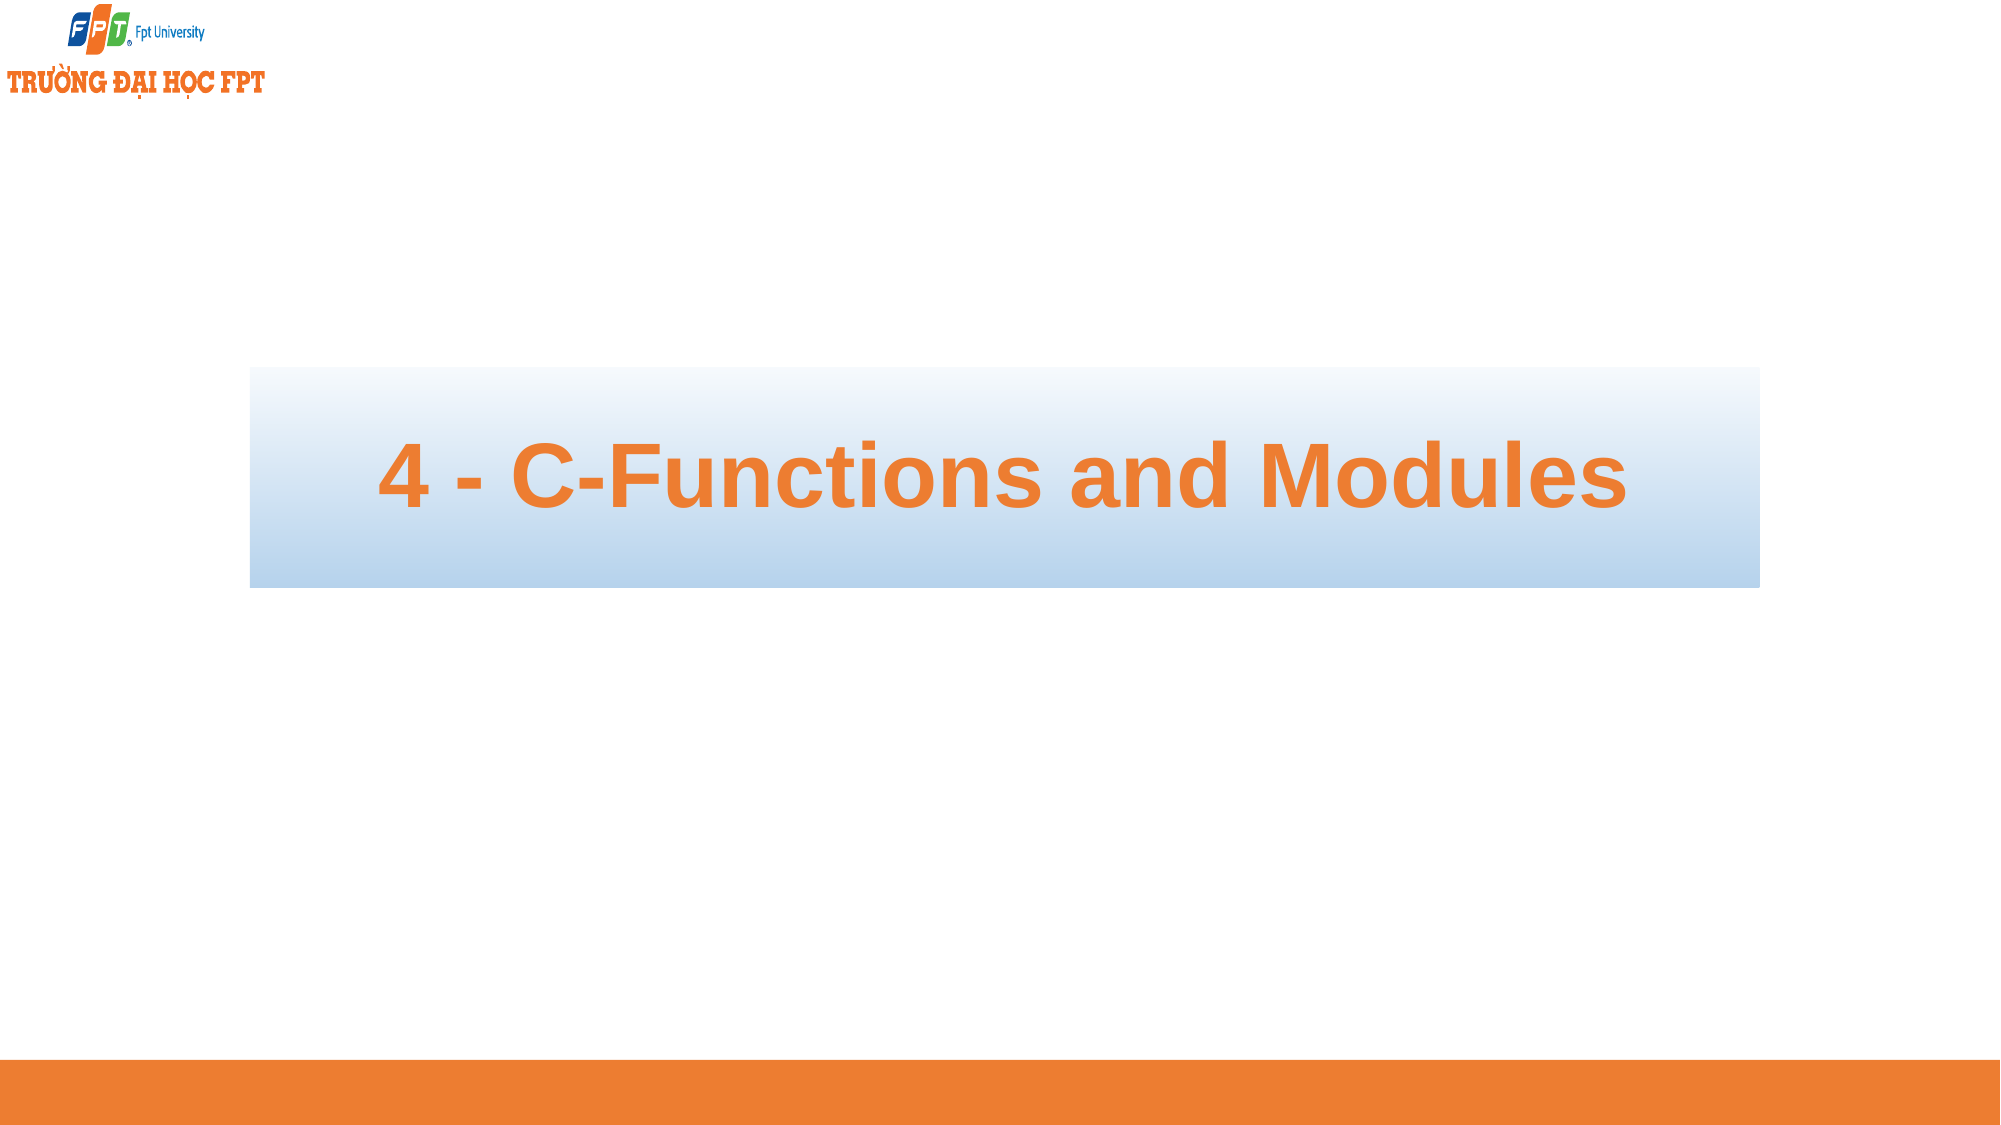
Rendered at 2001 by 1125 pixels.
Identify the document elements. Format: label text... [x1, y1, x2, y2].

title 4 - C-Functions and Modules [249, 367, 1760, 588]
